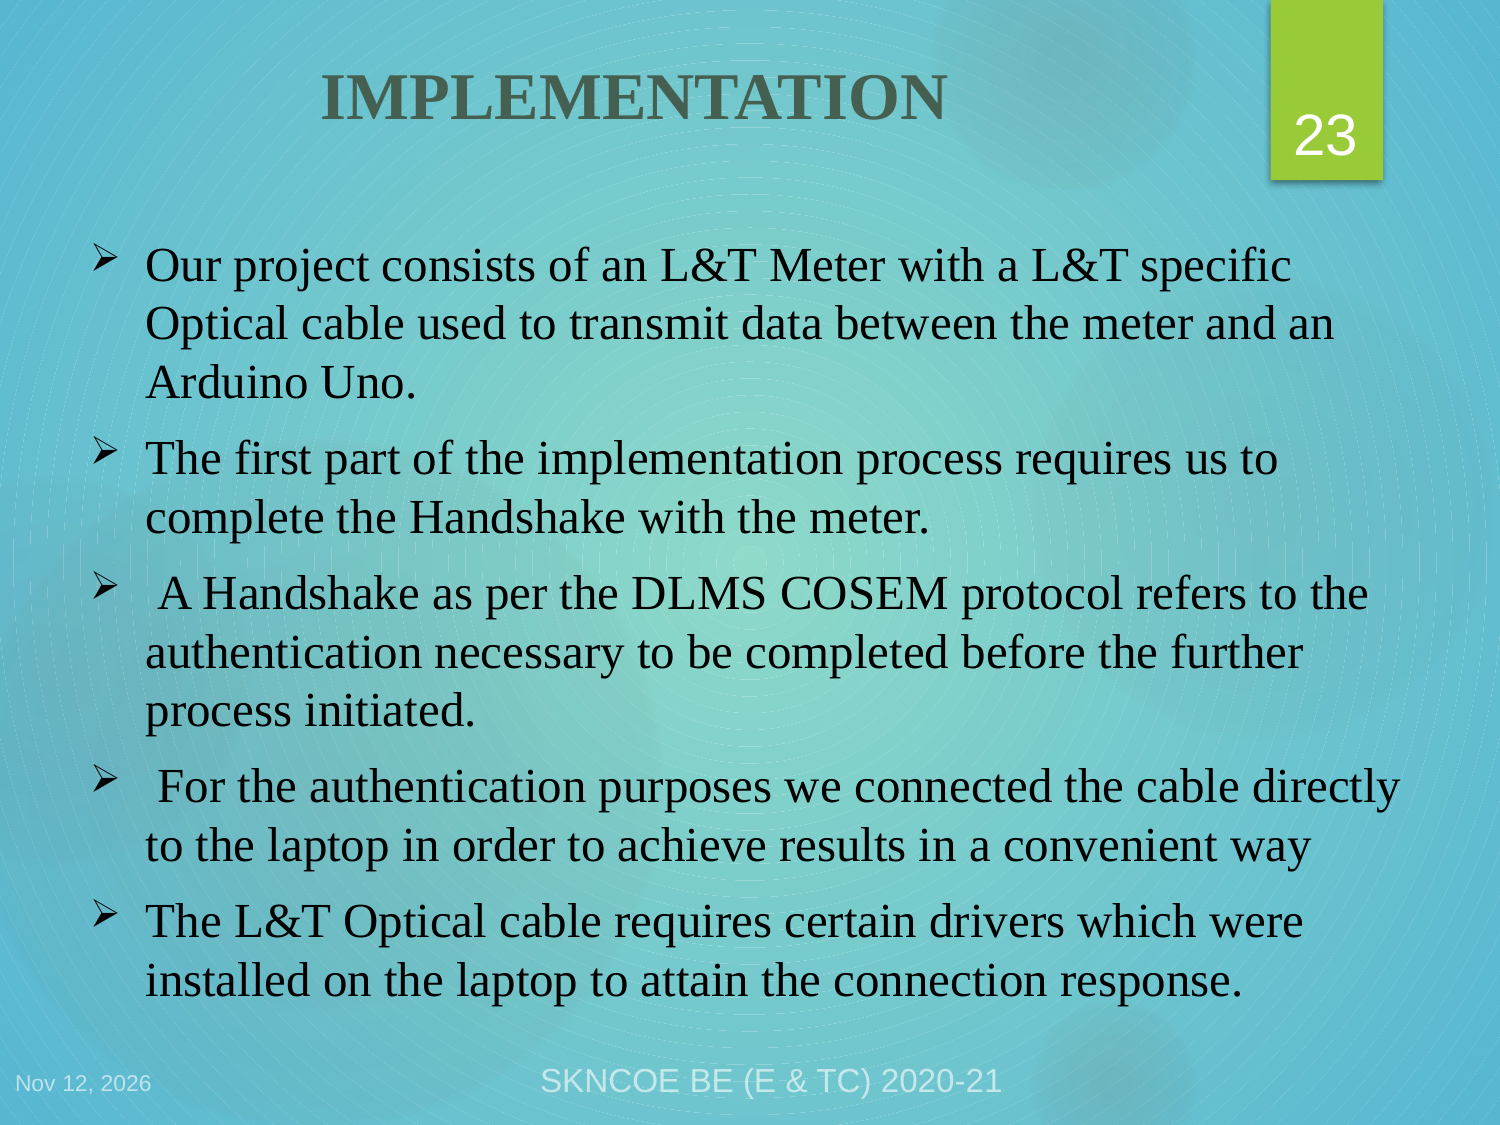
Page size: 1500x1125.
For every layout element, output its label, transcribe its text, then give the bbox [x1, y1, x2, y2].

footer SKNCOE BE (E & TC) 2020-21 [525, 1069, 1159, 1107]
title IMPLEMENTATION [12, 45, 1274, 175]
list Our project consists of an L&T Meter with a L&T specific Optical cable used to transmit data between the meter and an Arduino Uno. The first part of the implementation process requires us to complete the Handshake with the meter. A Handshake as per the DLMS COSEM protocol refers to the authentication necessary to be completed before the further process initiated. For the authentication purposes we connected the cable directly to the laptop in order to achieve results in a convenient way The L&T Optical cable requires certain drivers which were installed on the laptop to attain the connection response. [75, 224, 1425, 1025]
slide_number 23 [1273, 48, 1378, 175]
slide_number 30-Apr-21 [0, 1061, 266, 1107]
